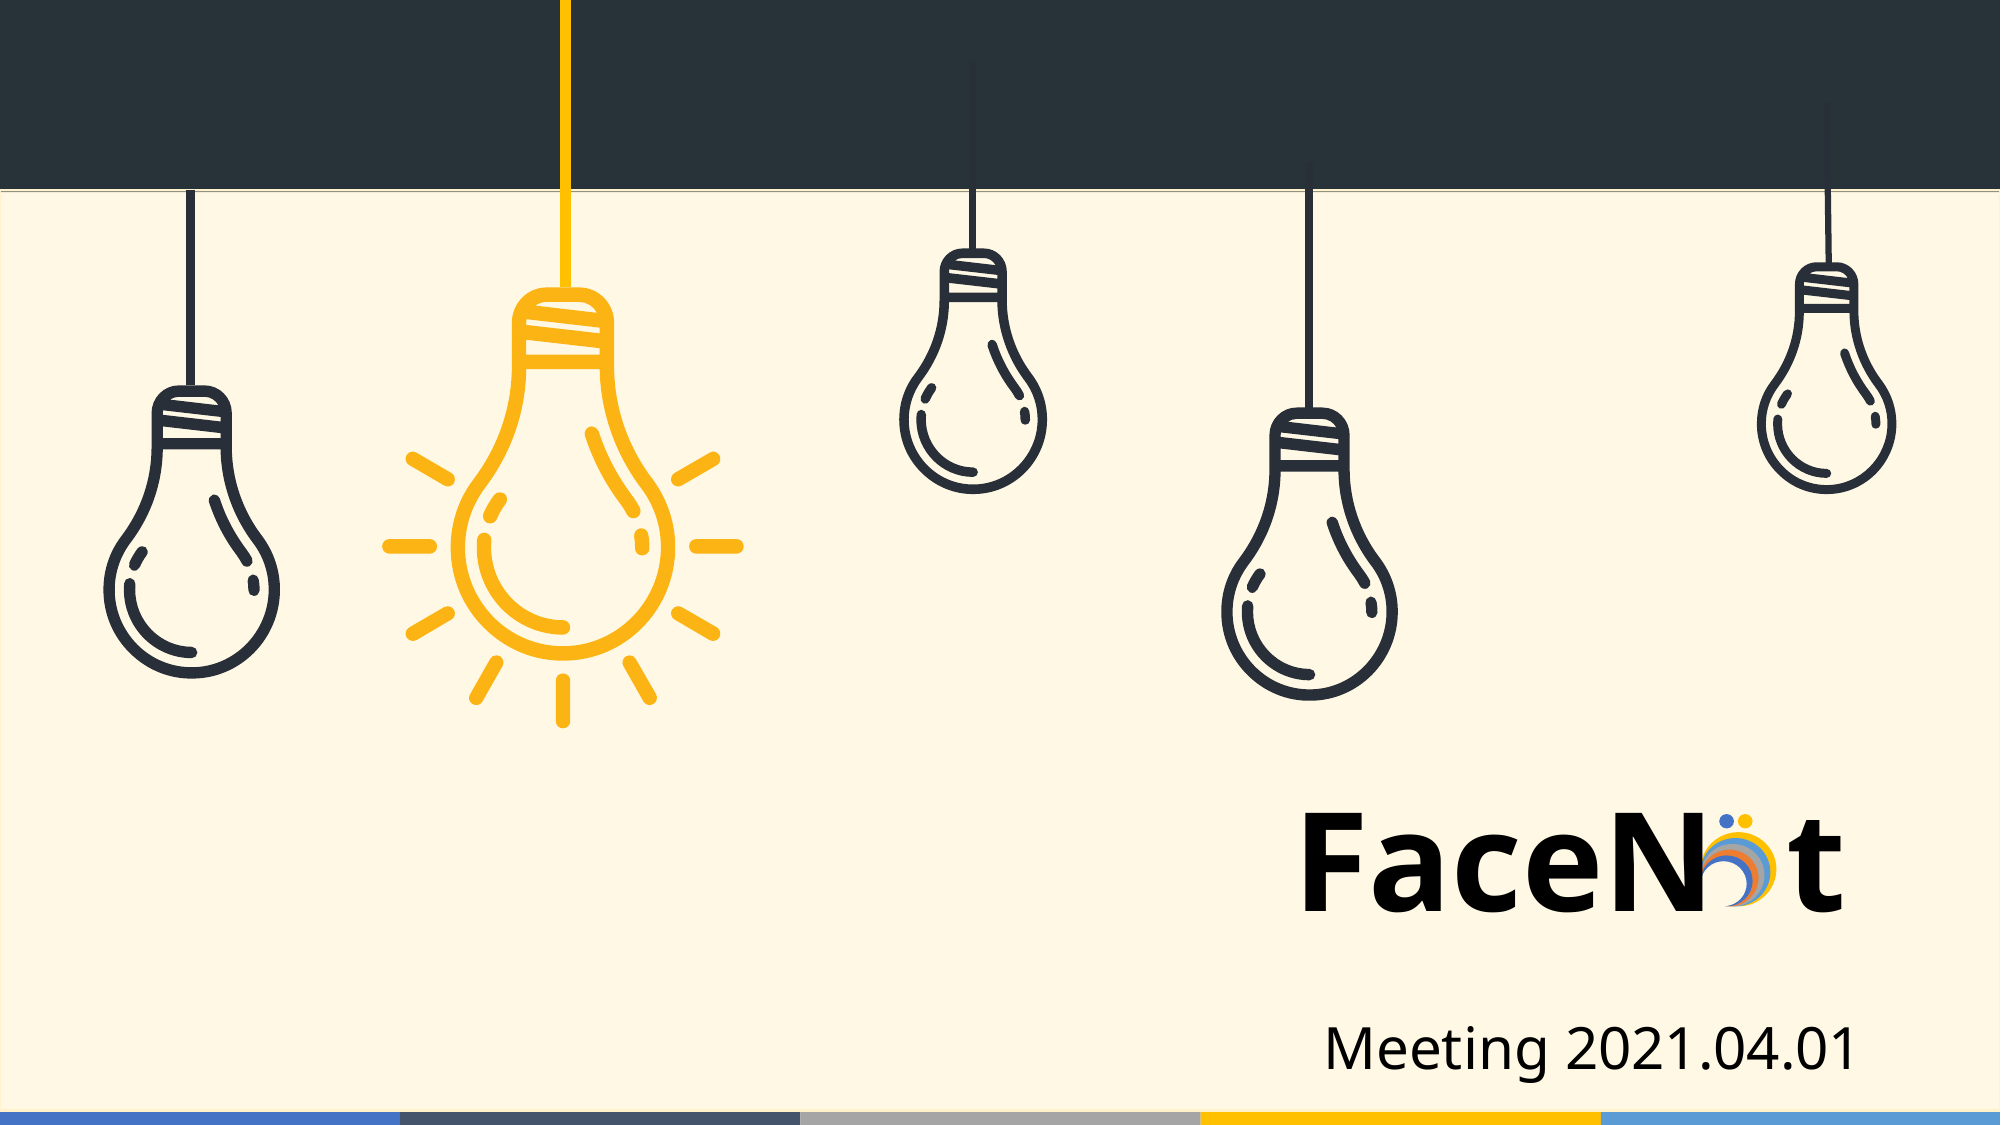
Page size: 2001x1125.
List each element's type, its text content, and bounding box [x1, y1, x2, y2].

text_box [103, 189, 281, 680]
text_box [382, 287, 744, 729]
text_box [1221, 161, 1398, 702]
text_box FaceN t [1278, 766, 1927, 946]
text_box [899, 59, 1048, 495]
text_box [1756, 101, 1897, 495]
text_box [0, 189, 2000, 1112]
text_box Meeting 2021.04.01 [1309, 1003, 2000, 1089]
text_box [1700, 813, 1777, 907]
